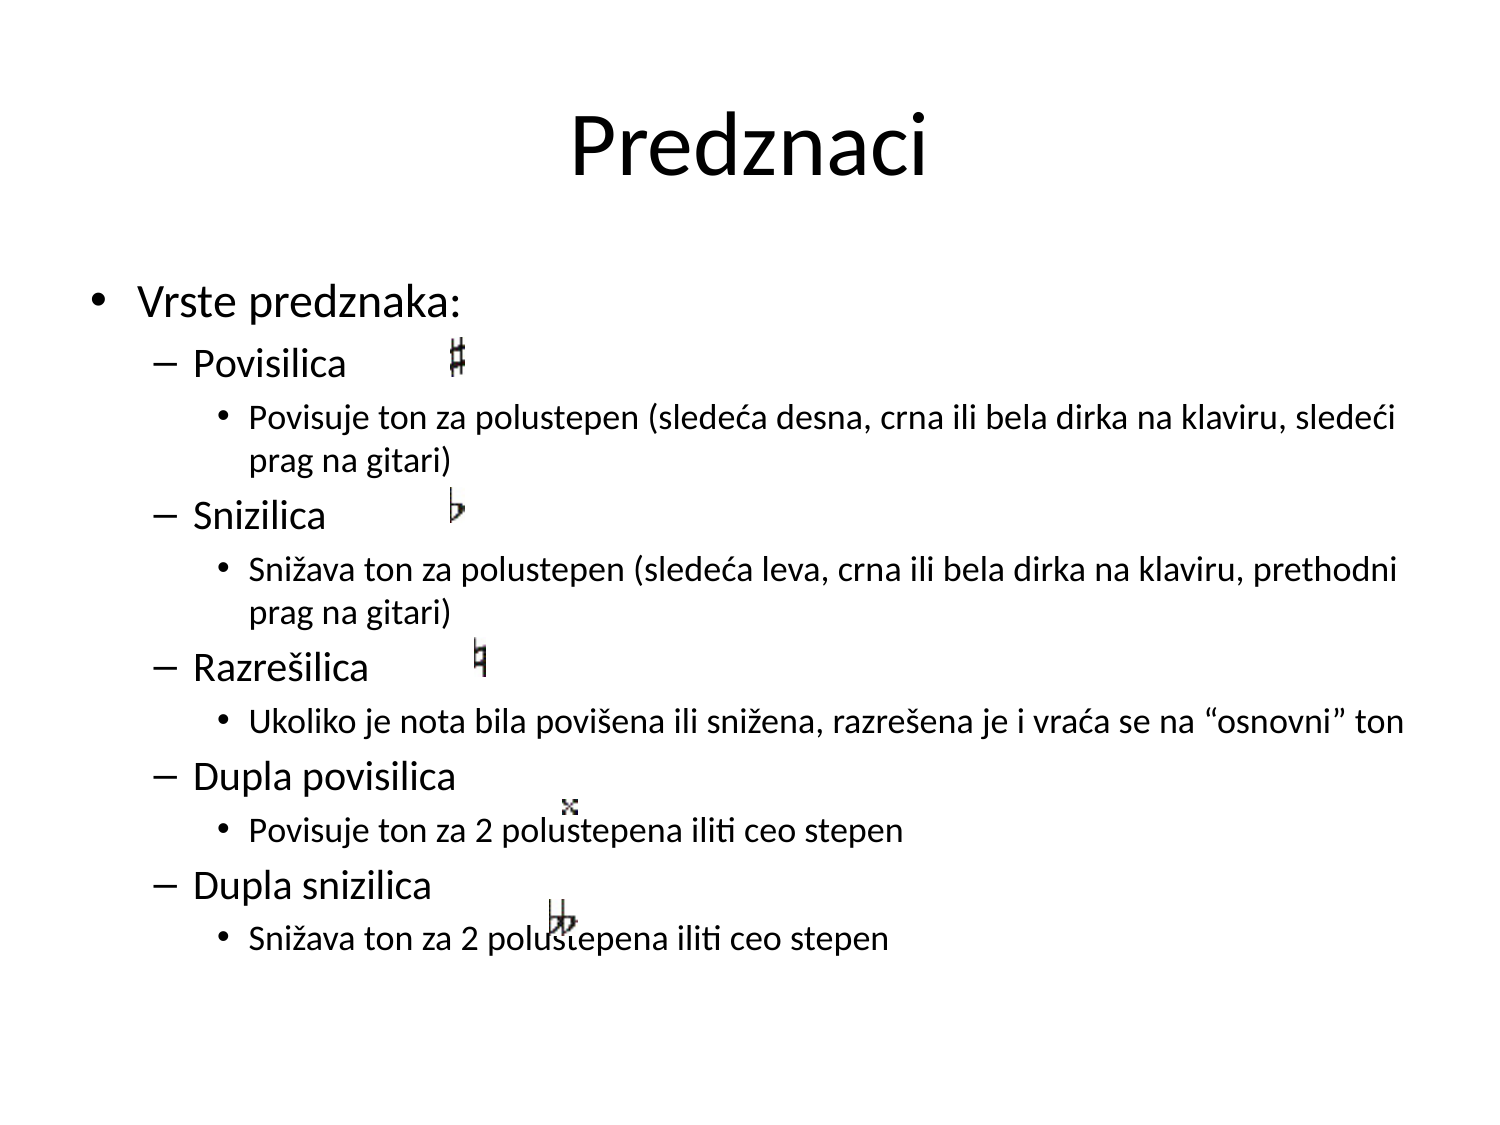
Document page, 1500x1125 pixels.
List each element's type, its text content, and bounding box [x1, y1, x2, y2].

picture [562, 799, 578, 815]
picture [549, 899, 578, 936]
picture [474, 637, 486, 678]
picture [449, 487, 465, 524]
picture [449, 337, 465, 378]
title Predznaci [75, 45, 1425, 233]
list Vrste predznaka: Povisilica Povisuje ton za polustepen (sledeća desna, crna ili bela dirka na klaviru, sledeći prag na gitari) Snizilica Snižava ton za polustepen (sledeća leva, crna ili bela dirka na klaviru, prethodni prag na gitari) Razrešilica Ukoliko je nota bila povišena ili snižena, razrešena je i vraća se na “osnovni” ton Dupla povisilica Povisuje ton za 2 polustepena iliti ceo stepen Dupla snizilica Snižava ton za 2 polustepena iliti ceo stepen [75, 262, 1425, 1005]
